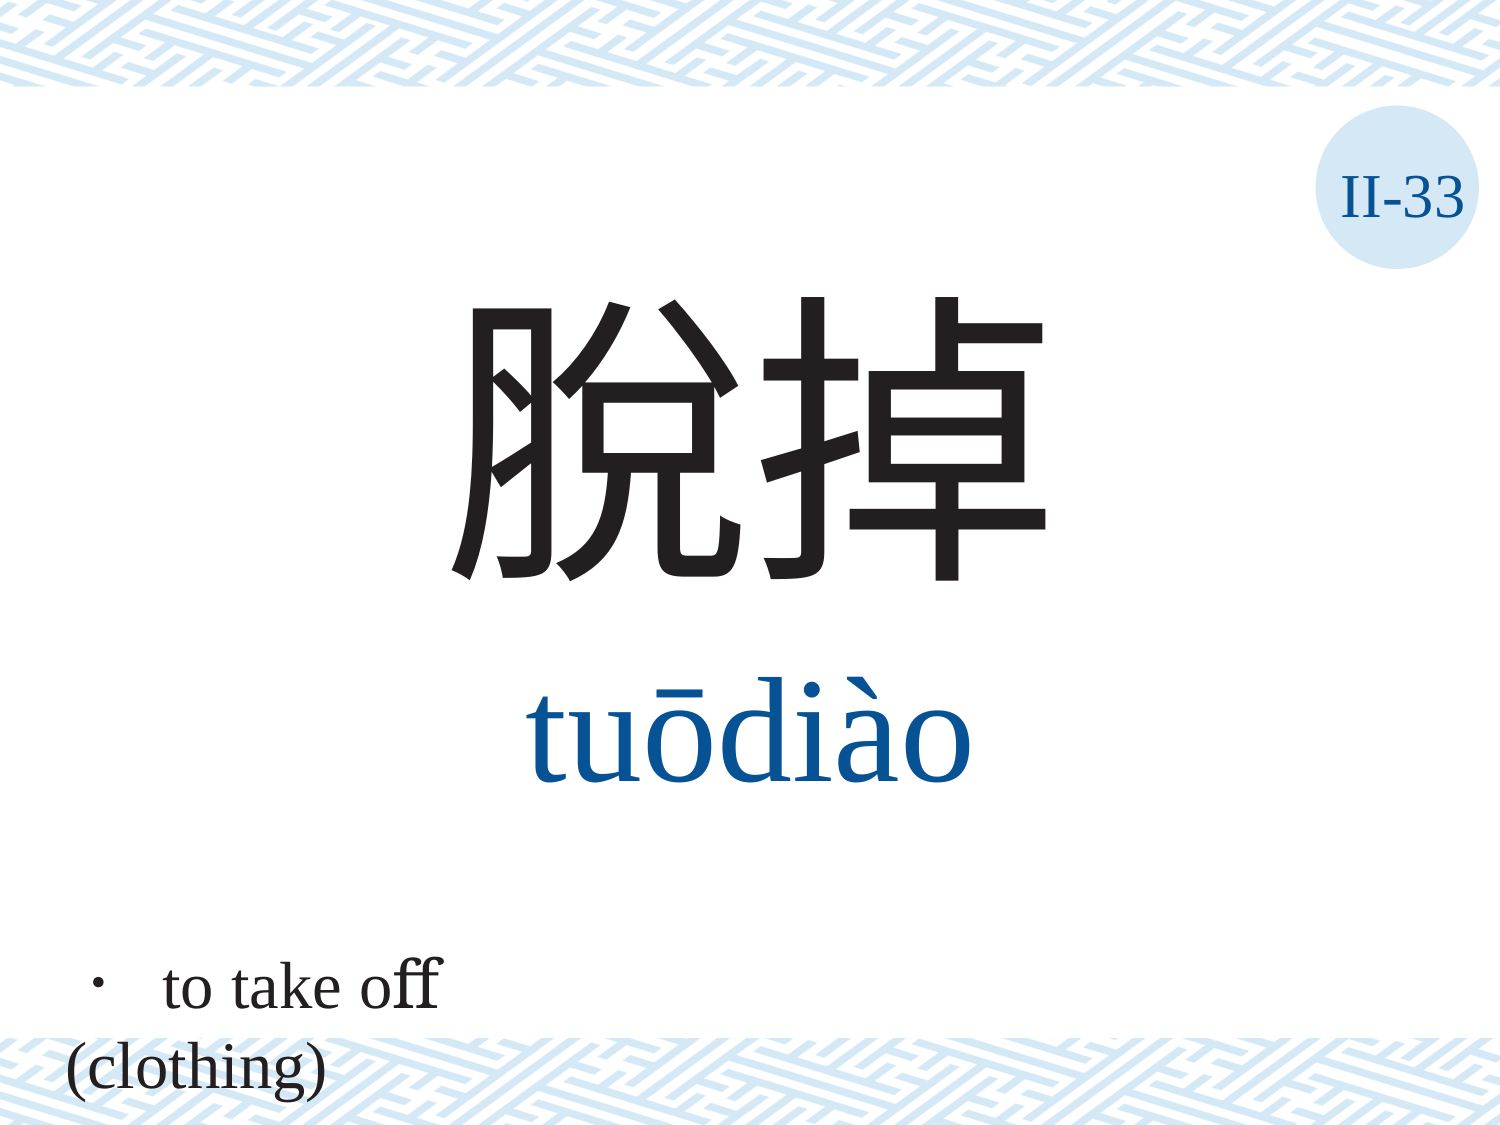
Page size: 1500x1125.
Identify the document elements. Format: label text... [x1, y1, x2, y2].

text_box II-33 脫掉 tuōdiào [439, 154, 1467, 812]
text_box ． to take oﬀ (clothing) [62, 942, 700, 1103]
picture [0, 0, 1500, 1125]
